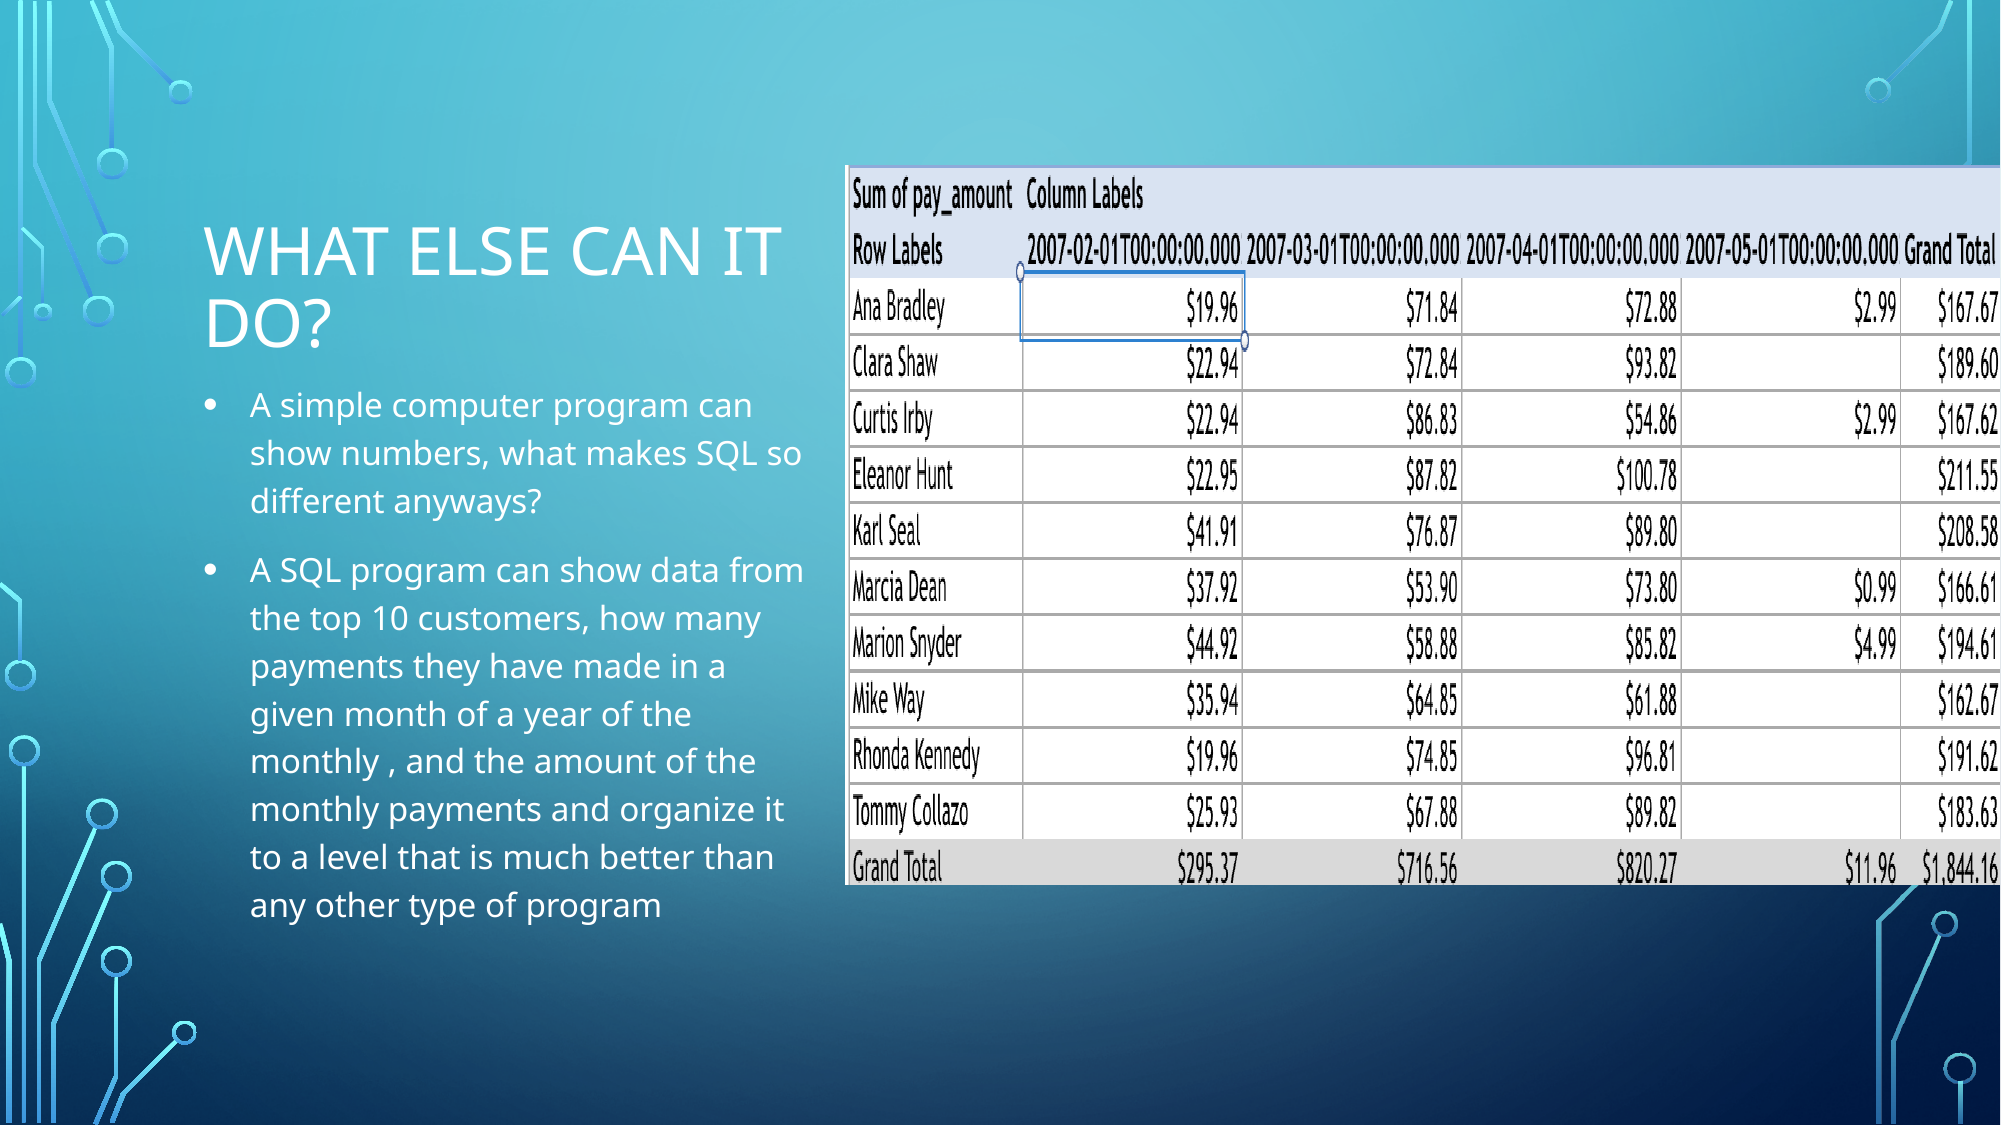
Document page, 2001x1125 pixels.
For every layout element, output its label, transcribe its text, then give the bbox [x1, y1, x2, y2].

list A simple computer program can show numbers, what makes SQL so different anyways? A SQL program can show data from the top 10 customers, how many payments they have made in a given month of a year of the monthly , and the amount of the monthly payments and organize it to a level that is much better than any other type of program [188, 369, 821, 950]
title What else can it do? [188, 99, 821, 369]
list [845, 165, 2000, 885]
